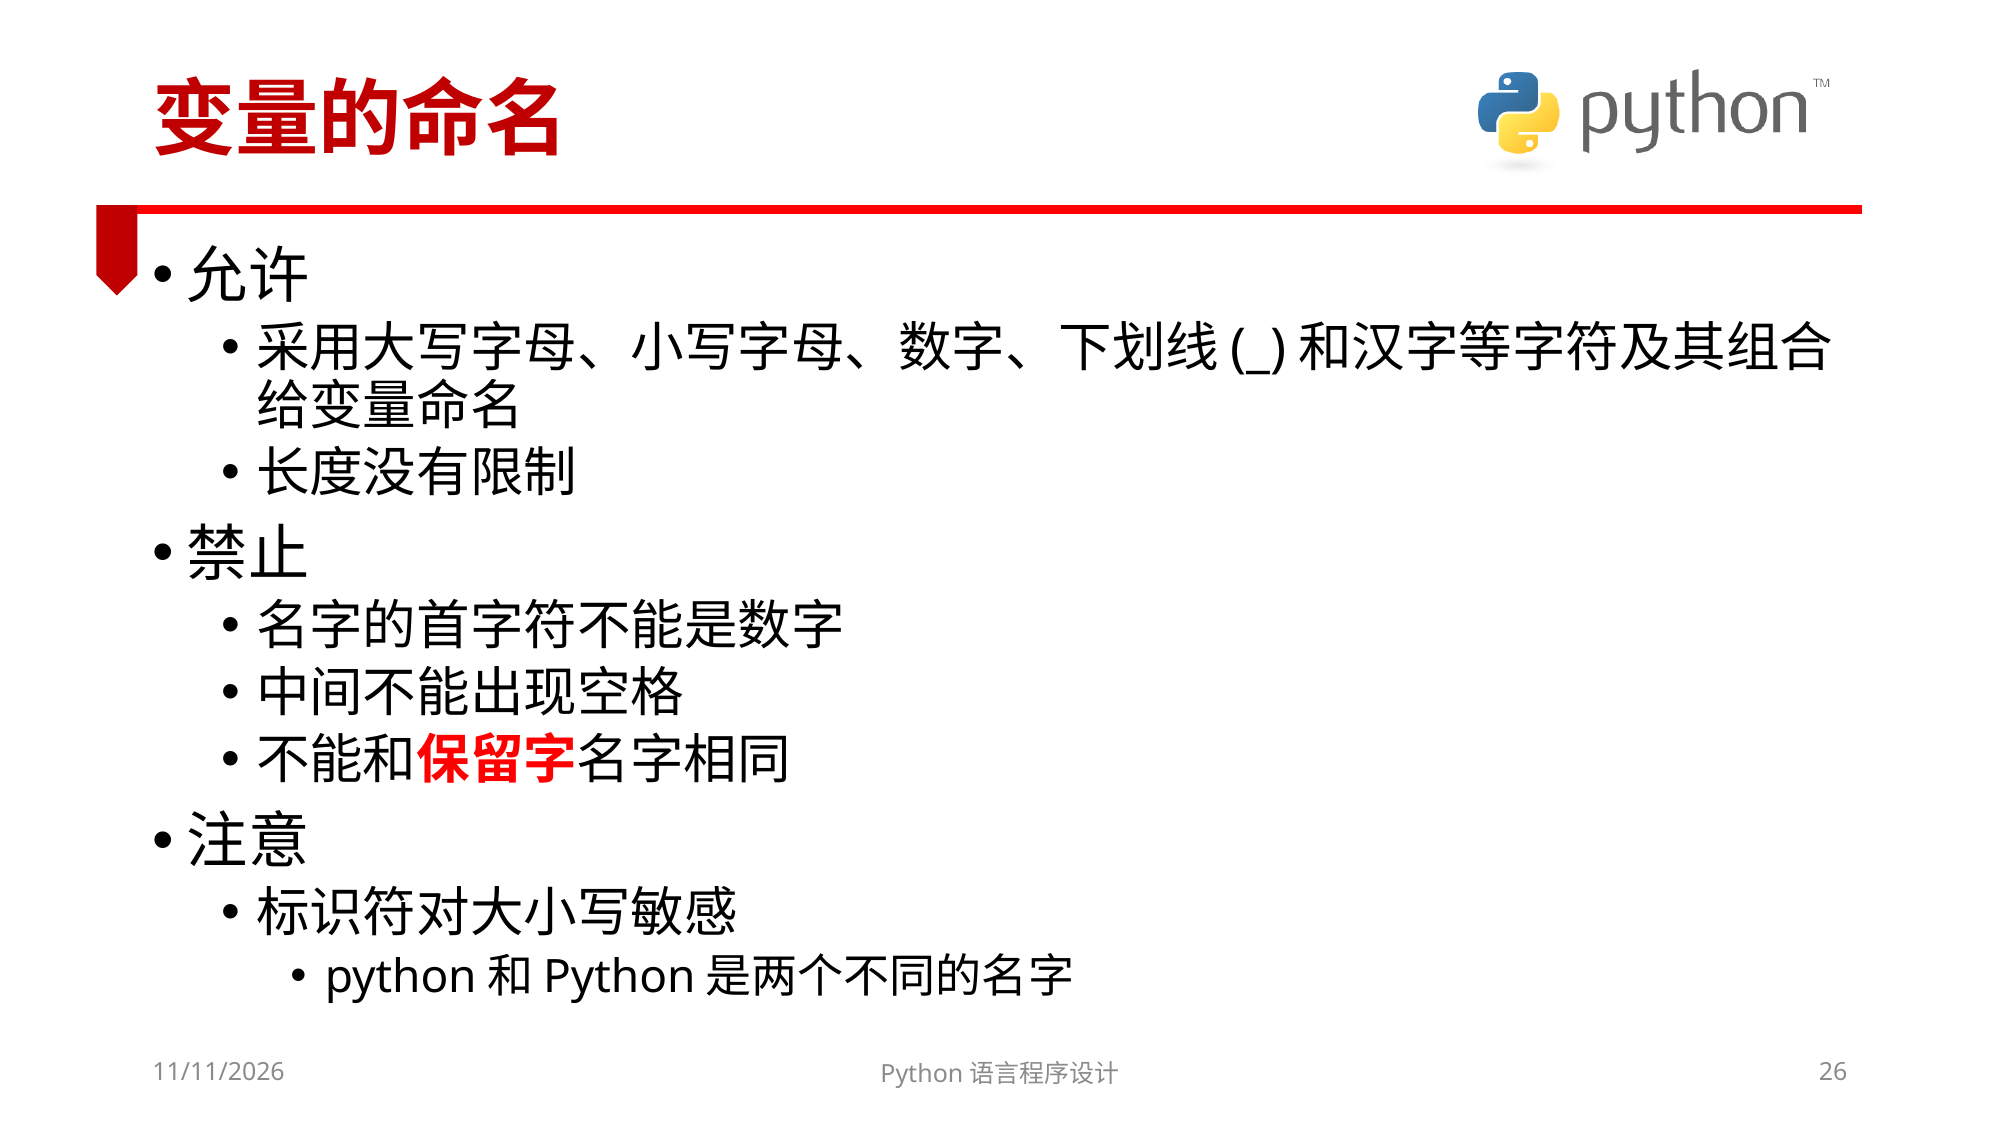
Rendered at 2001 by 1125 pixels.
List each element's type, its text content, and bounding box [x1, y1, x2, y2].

slide_number 26 [1412, 1042, 1863, 1103]
picture [1419, 47, 1863, 197]
title 变量的命名 [137, 53, 1436, 191]
list 允许 采用大写字母、小写字母、数字、下划线(_)和汉字等字符及其组合给变量命名 长度没有限制 禁止 名字的首字符不能是数字 中间不能出现空格 不能和保留字名字相同 注意 标识符对大小写敏感 python和Python是两个不同的名字 [137, 236, 1863, 1014]
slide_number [137, 1042, 588, 1103]
footer Python语言程序设计 [662, 1042, 1338, 1103]
